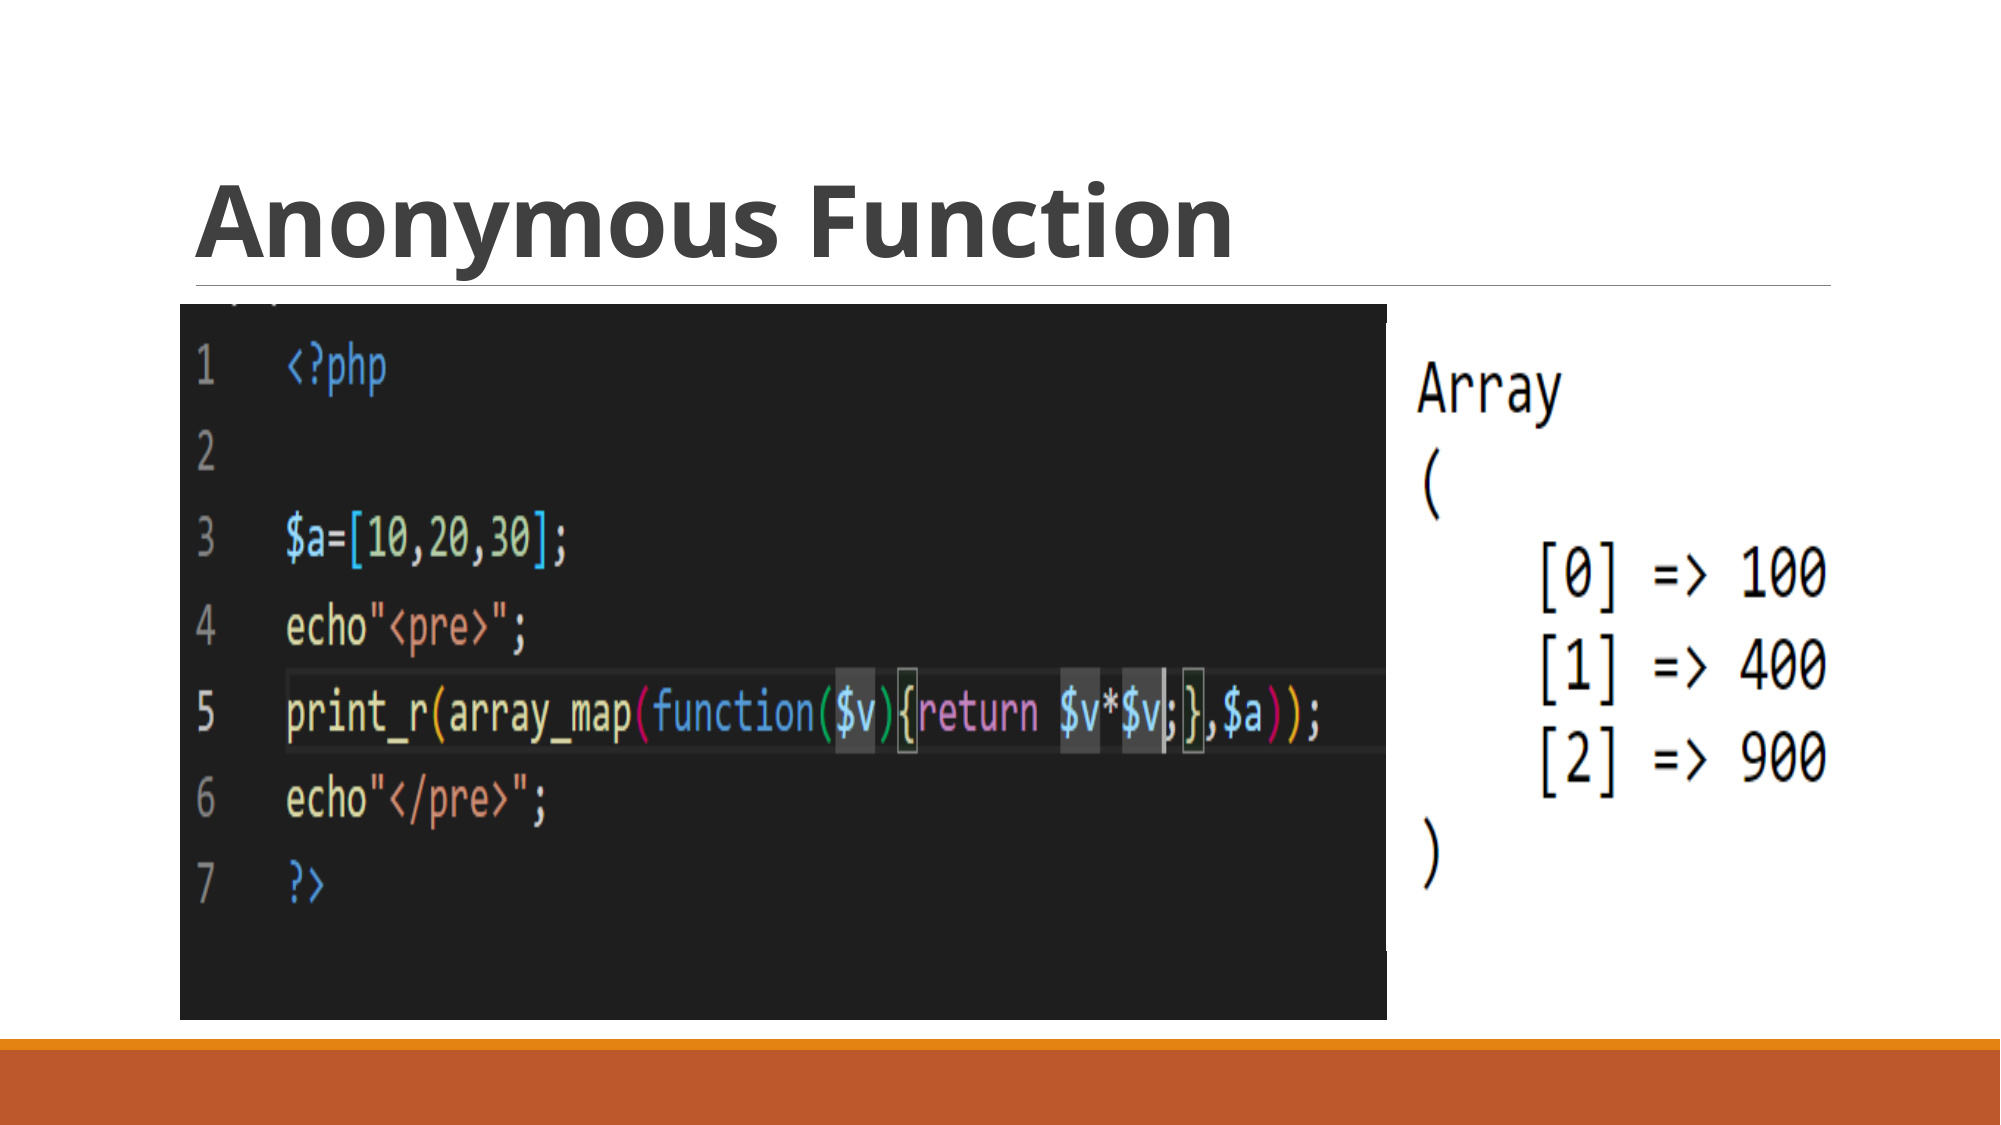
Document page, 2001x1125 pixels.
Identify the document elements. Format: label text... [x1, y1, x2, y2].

title Anonymous Function [180, 47, 1830, 285]
picture [1385, 322, 1914, 951]
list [179, 303, 1387, 1021]
